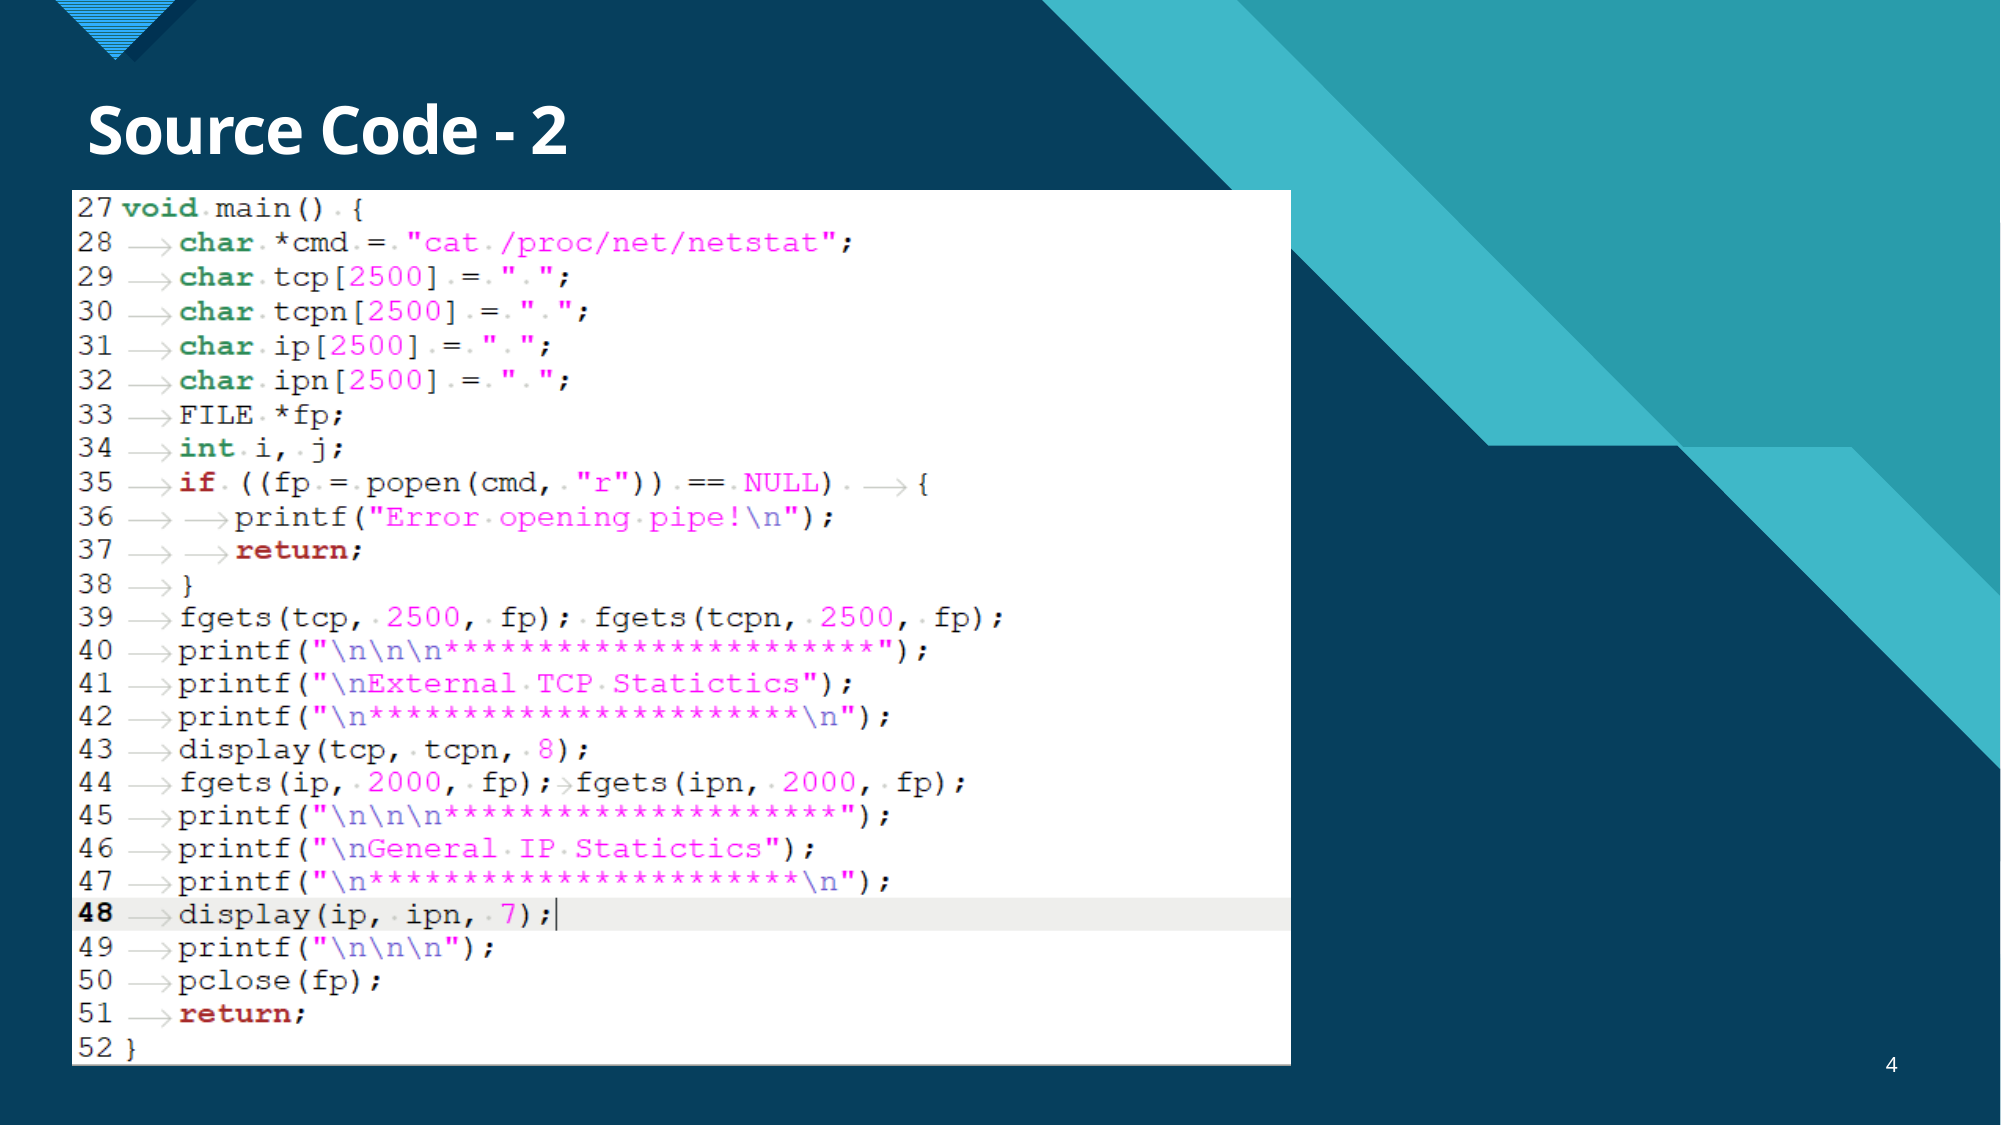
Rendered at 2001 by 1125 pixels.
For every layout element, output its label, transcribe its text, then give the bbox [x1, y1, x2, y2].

picture [73, 189, 1292, 1065]
title Source Code - 2 [72, 89, 1913, 177]
slide_number 4 [1845, 1035, 1913, 1096]
